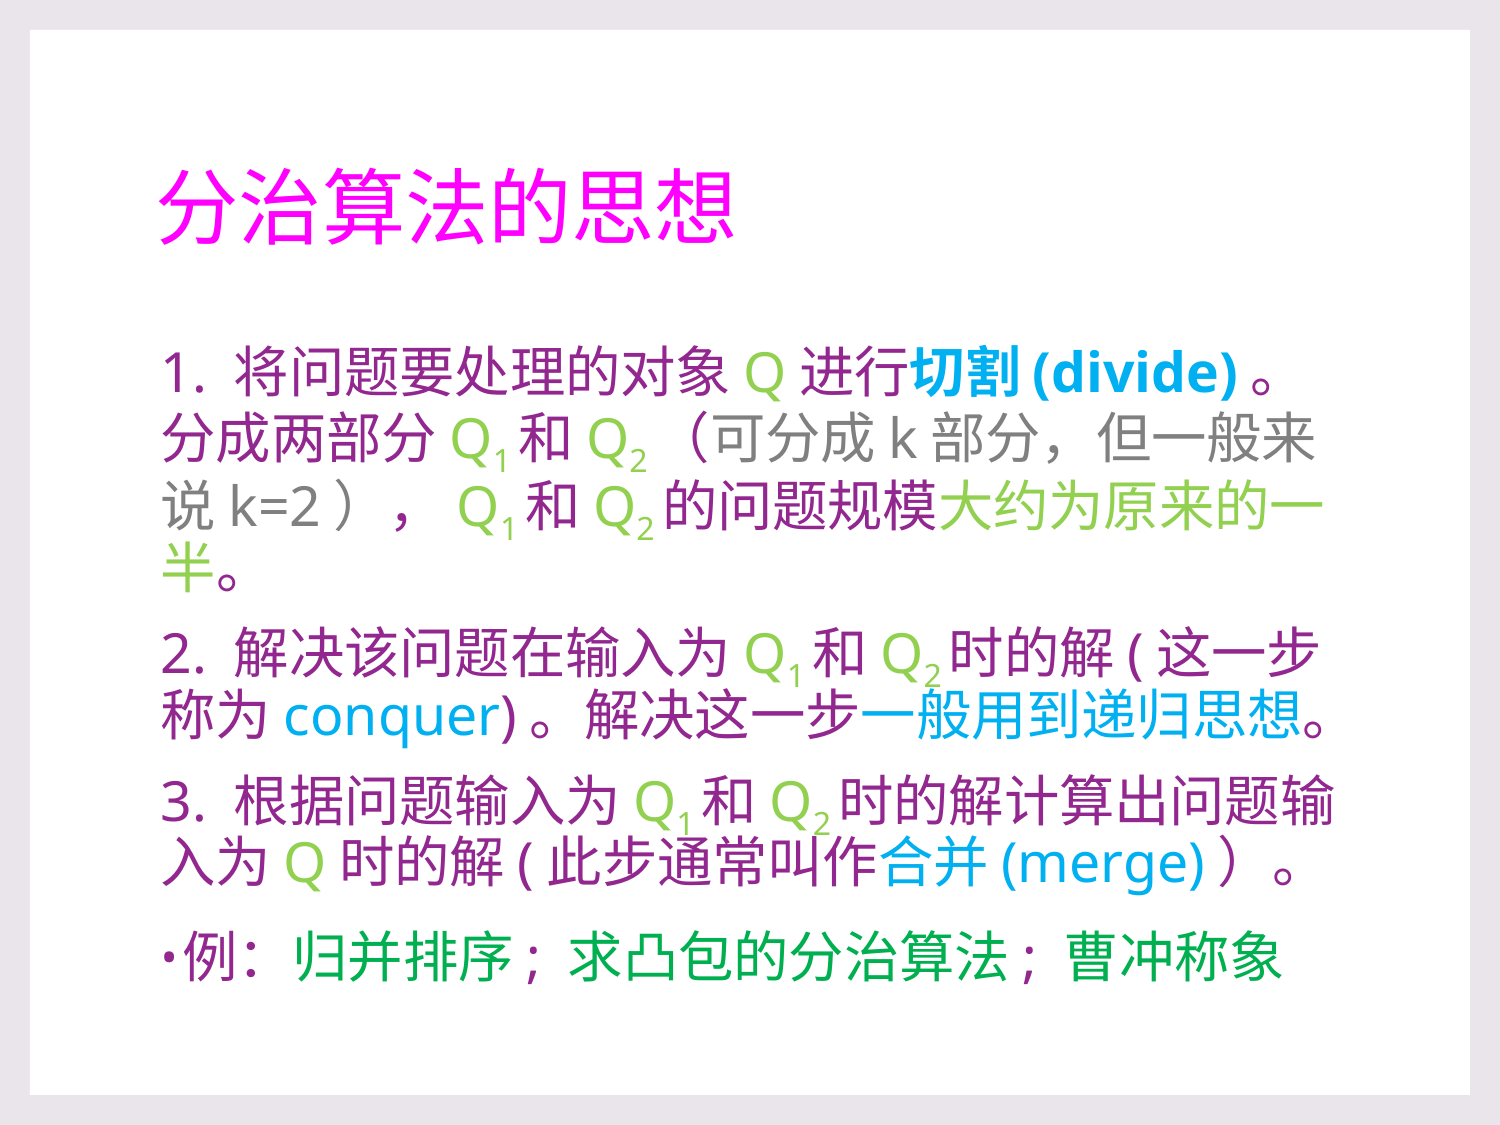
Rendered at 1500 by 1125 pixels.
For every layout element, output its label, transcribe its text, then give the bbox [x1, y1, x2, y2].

title 分治算法的思想 [140, 99, 1356, 323]
list 1. 将问题要处理的对象Q进行切割(divide)。分成两部分Q1和Q2（可分成k部分，但一般来说k=2），Q1和Q2的问题规模大约为原来的一半。 2. 解决该问题在输入为Q1和Q2时的解(这一步称为conquer)。解决这一步一般用到递归思想。 3. 根据问题输入为Q1和Q2时的解计算出问题输入为Q时的解(此步通常叫作合并(merge)）。 例：归并排序; 求凸包的分治算法; 曹冲称象 [140, 337, 1356, 1000]
